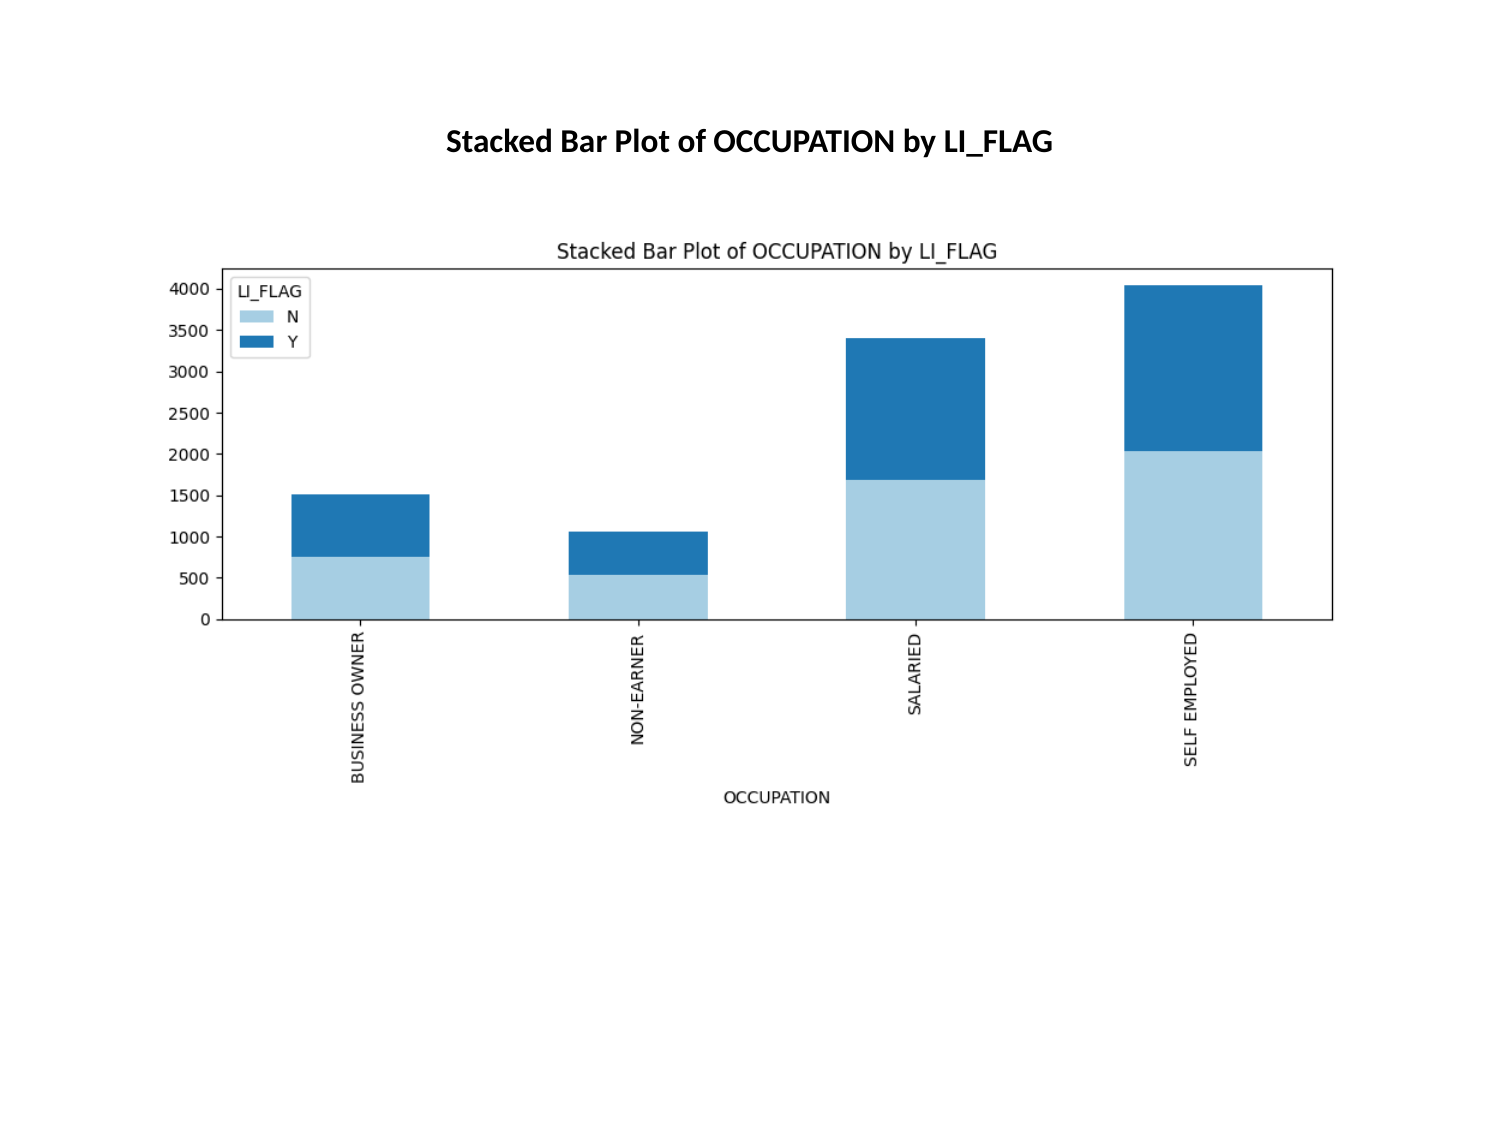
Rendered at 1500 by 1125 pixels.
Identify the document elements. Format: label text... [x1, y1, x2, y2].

title Stacked Bar Plot of OCCUPATION by LI_FLAG [75, 45, 1425, 233]
picture [149, 224, 1351, 826]
